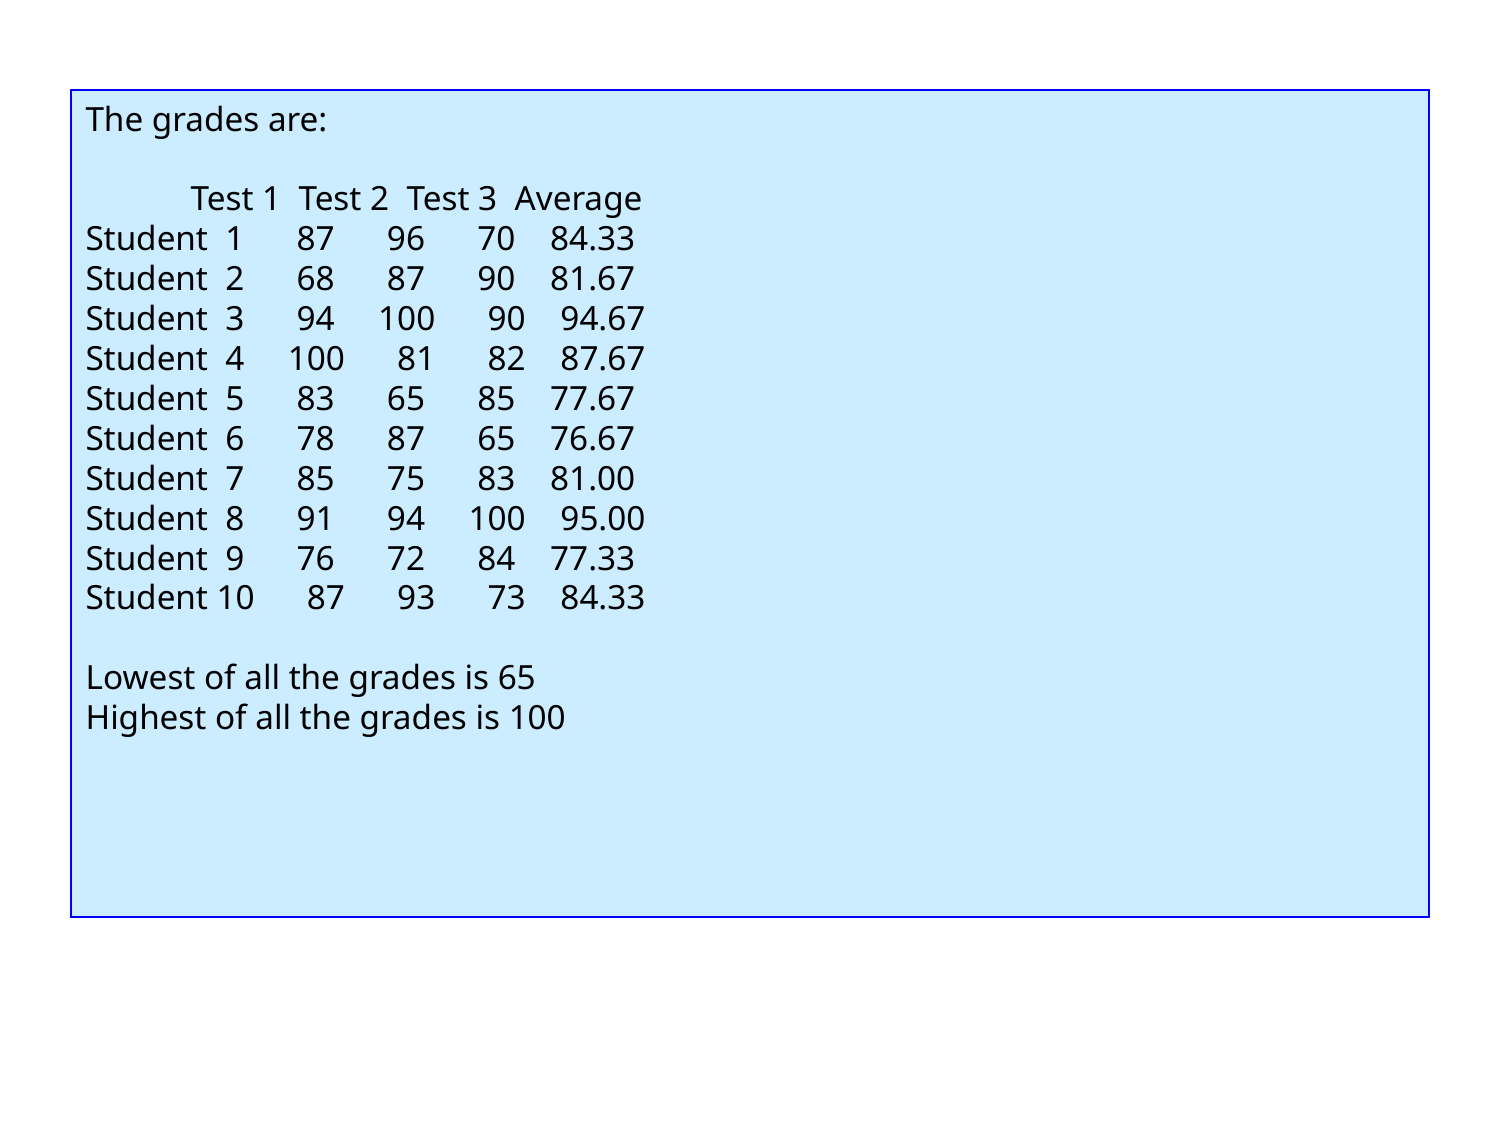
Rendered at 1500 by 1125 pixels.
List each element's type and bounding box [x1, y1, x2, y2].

list [70, 89, 1430, 918]
